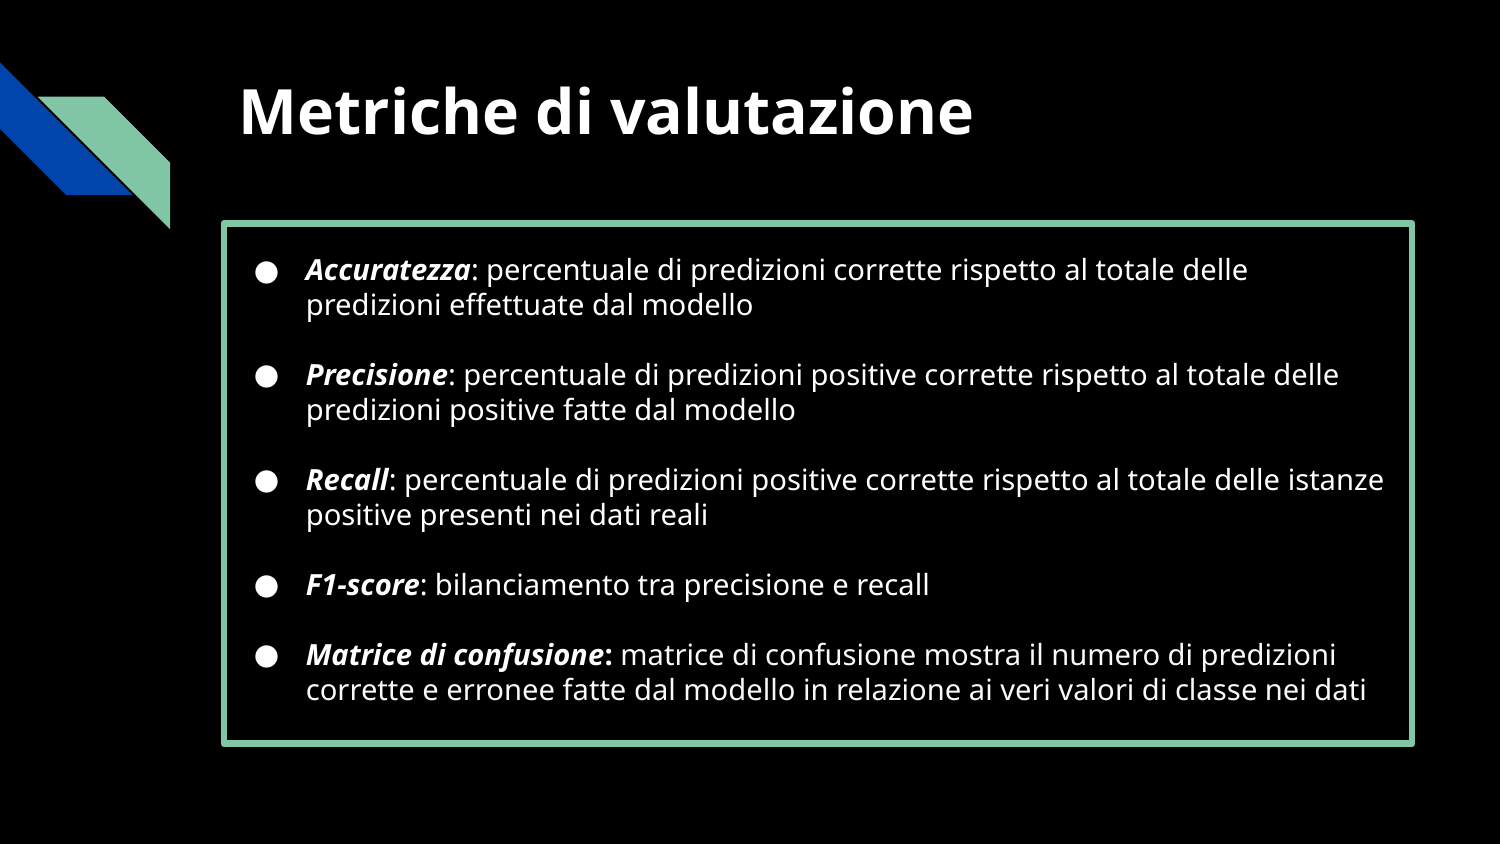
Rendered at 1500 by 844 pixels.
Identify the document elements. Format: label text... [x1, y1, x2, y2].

title Metriche di valutazione [223, 56, 1371, 160]
list Accuratezza: percentuale di predizioni corrette rispetto al totale delle predizioni effettuate dal modello Precisione: percentuale di predizioni positive corrette rispetto al totale delle predizioni positive fatte dal modello Recall: percentuale di predizioni positive corrette rispetto al totale delle istanze positive presenti nei dati reali F1-score: bilanciamento tra precisione e recall Matrice di confusione: matrice di confusione mostra il numero di predizioni corrette e erronee fatte dal modello in relazione ai veri valori di classe nei dati [215, 236, 1405, 736]
text_box [223, 223, 1413, 744]
